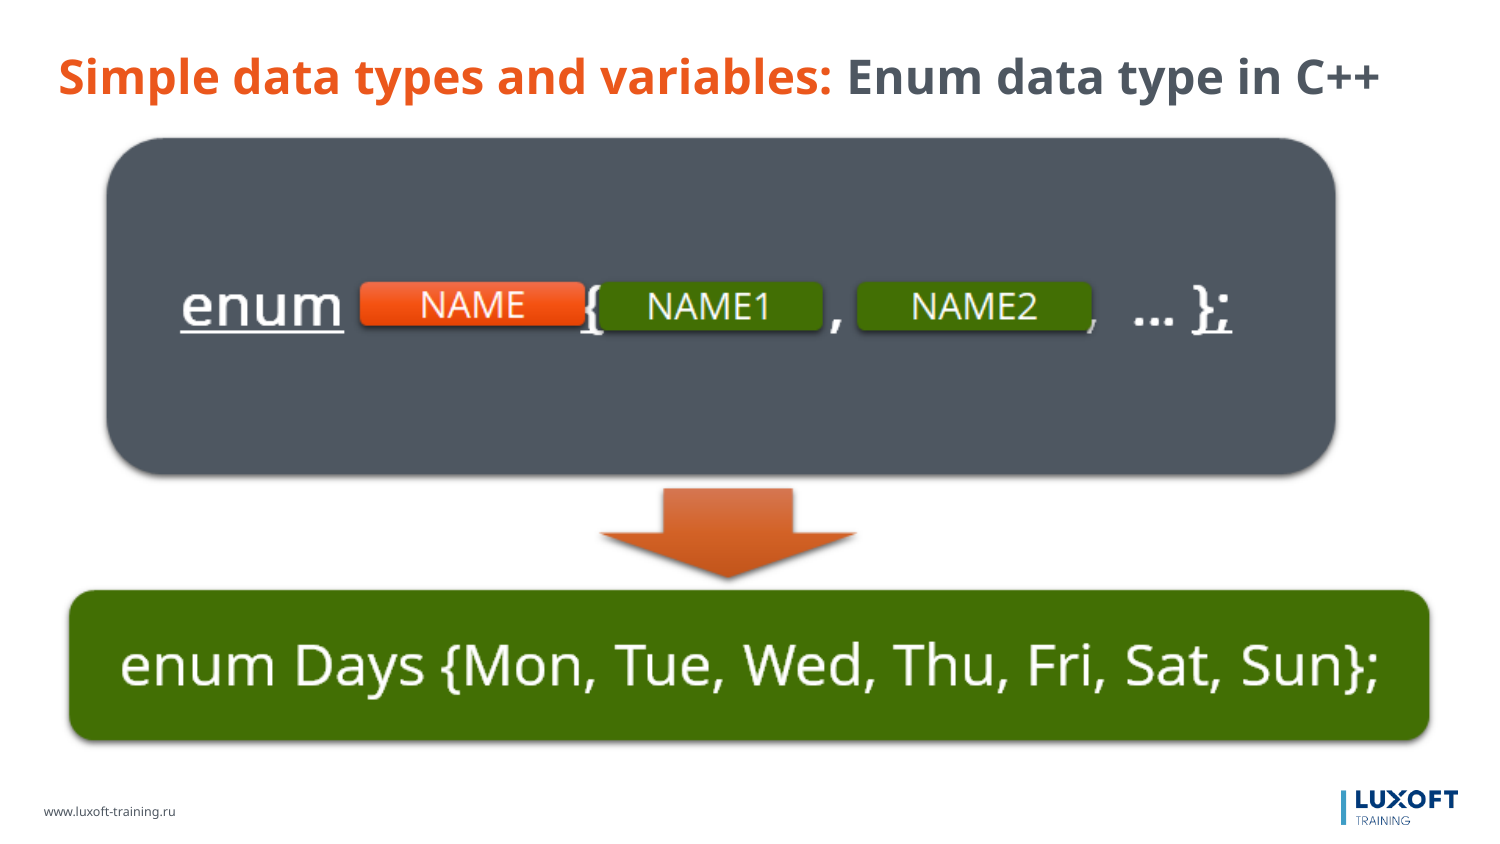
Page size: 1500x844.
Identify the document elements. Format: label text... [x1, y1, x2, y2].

picture [60, 131, 1440, 753]
text_box Simple data types and variables: Enum data type in C++ [47, 45, 1457, 107]
picture [1341, 790, 1458, 825]
